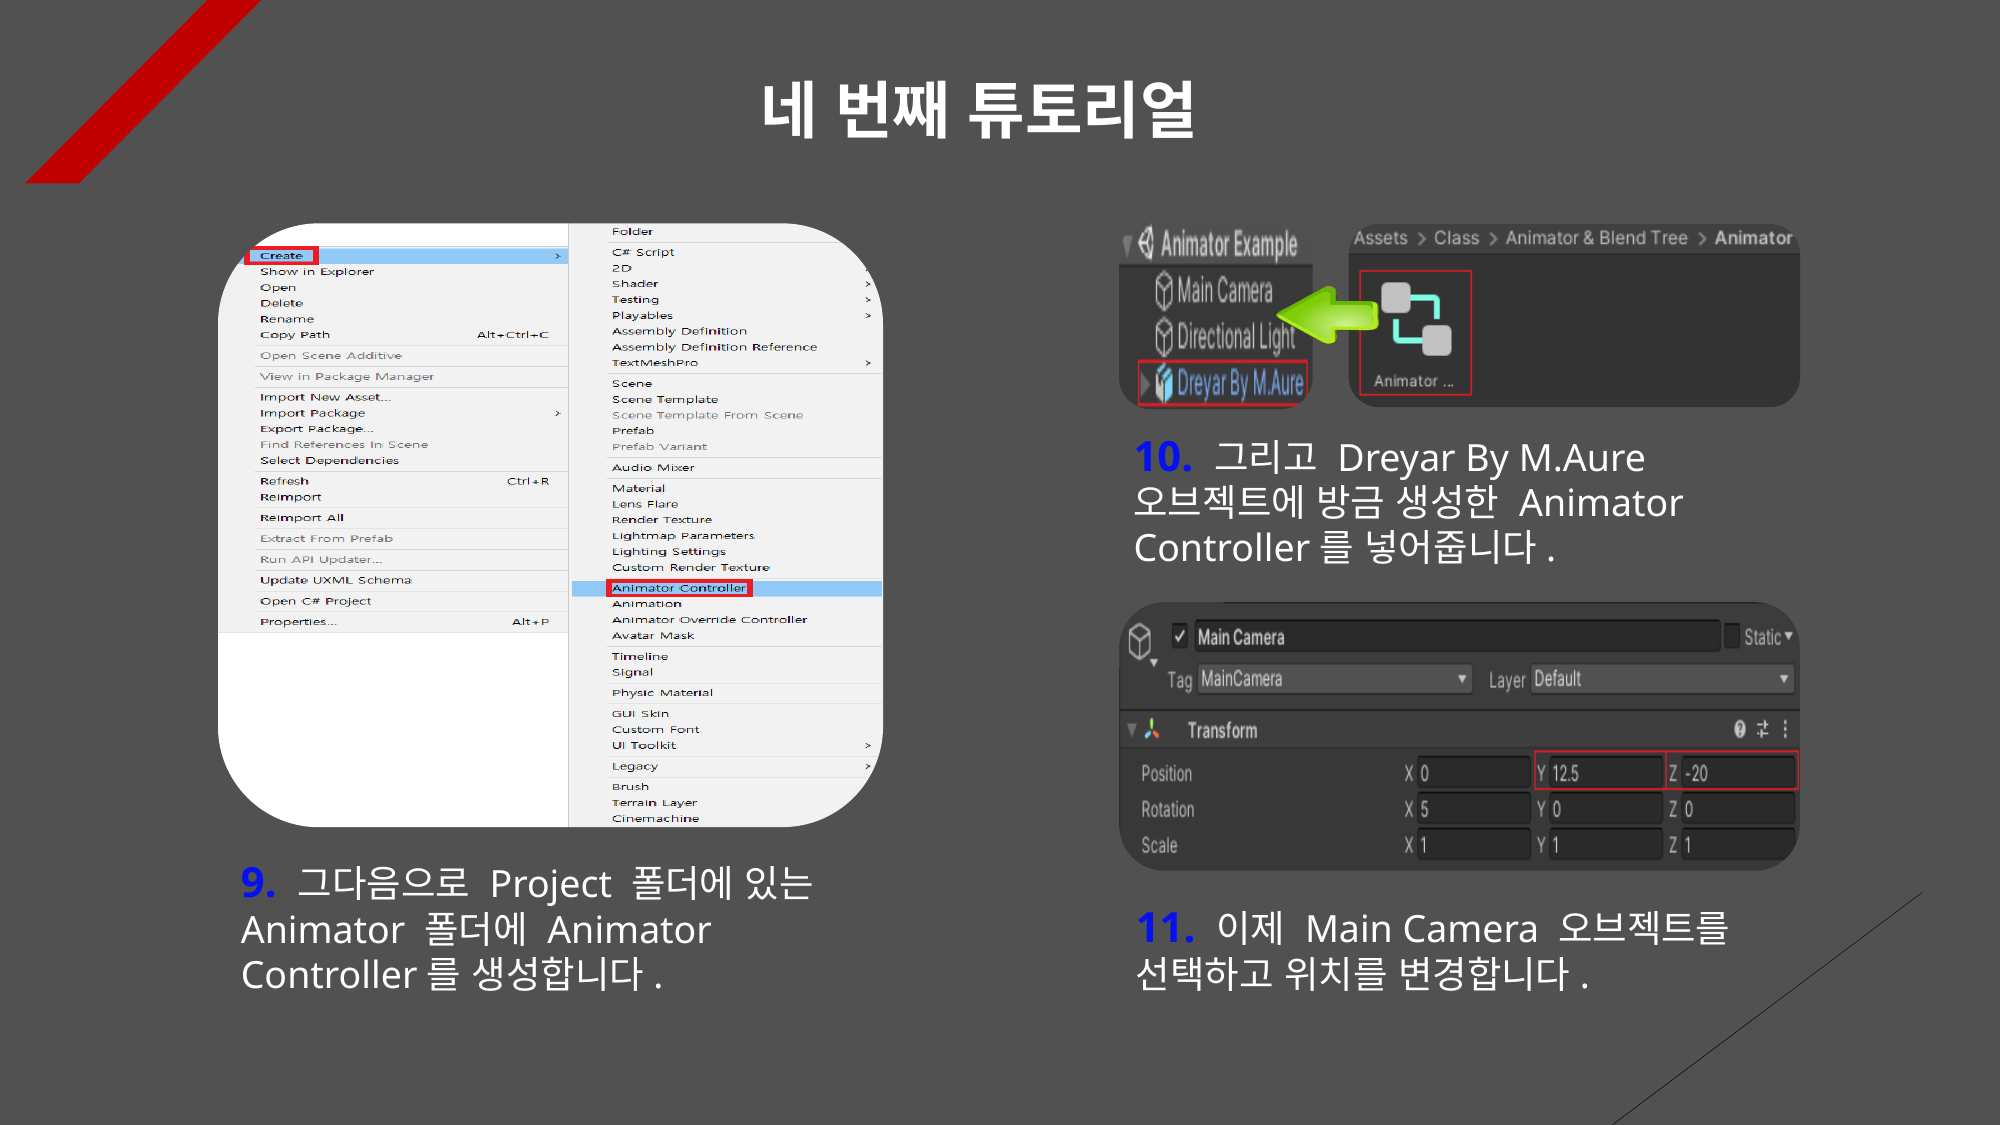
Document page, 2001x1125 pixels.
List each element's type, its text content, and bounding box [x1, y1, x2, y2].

picture [1119, 222, 1801, 410]
picture [1119, 602, 1800, 871]
text_box 10. 그리고 Dreyar By M.Aure 오브젝트에 방금 생성한 Animator Controller를 넣어줍니다. [1118, 421, 1801, 577]
text_box 9. 그다음으로 Project 폴더에 있는 Animator 폴더에 Animator Controller를 생성합니다. [226, 847, 892, 1004]
text_box 11. 이제 Main Camera 오브젝트를 선택하고 위치를 변경합니다. [1121, 893, 1803, 1004]
picture [217, 223, 884, 828]
text_box 네 번째 튜토리얼 [745, 63, 1259, 154]
